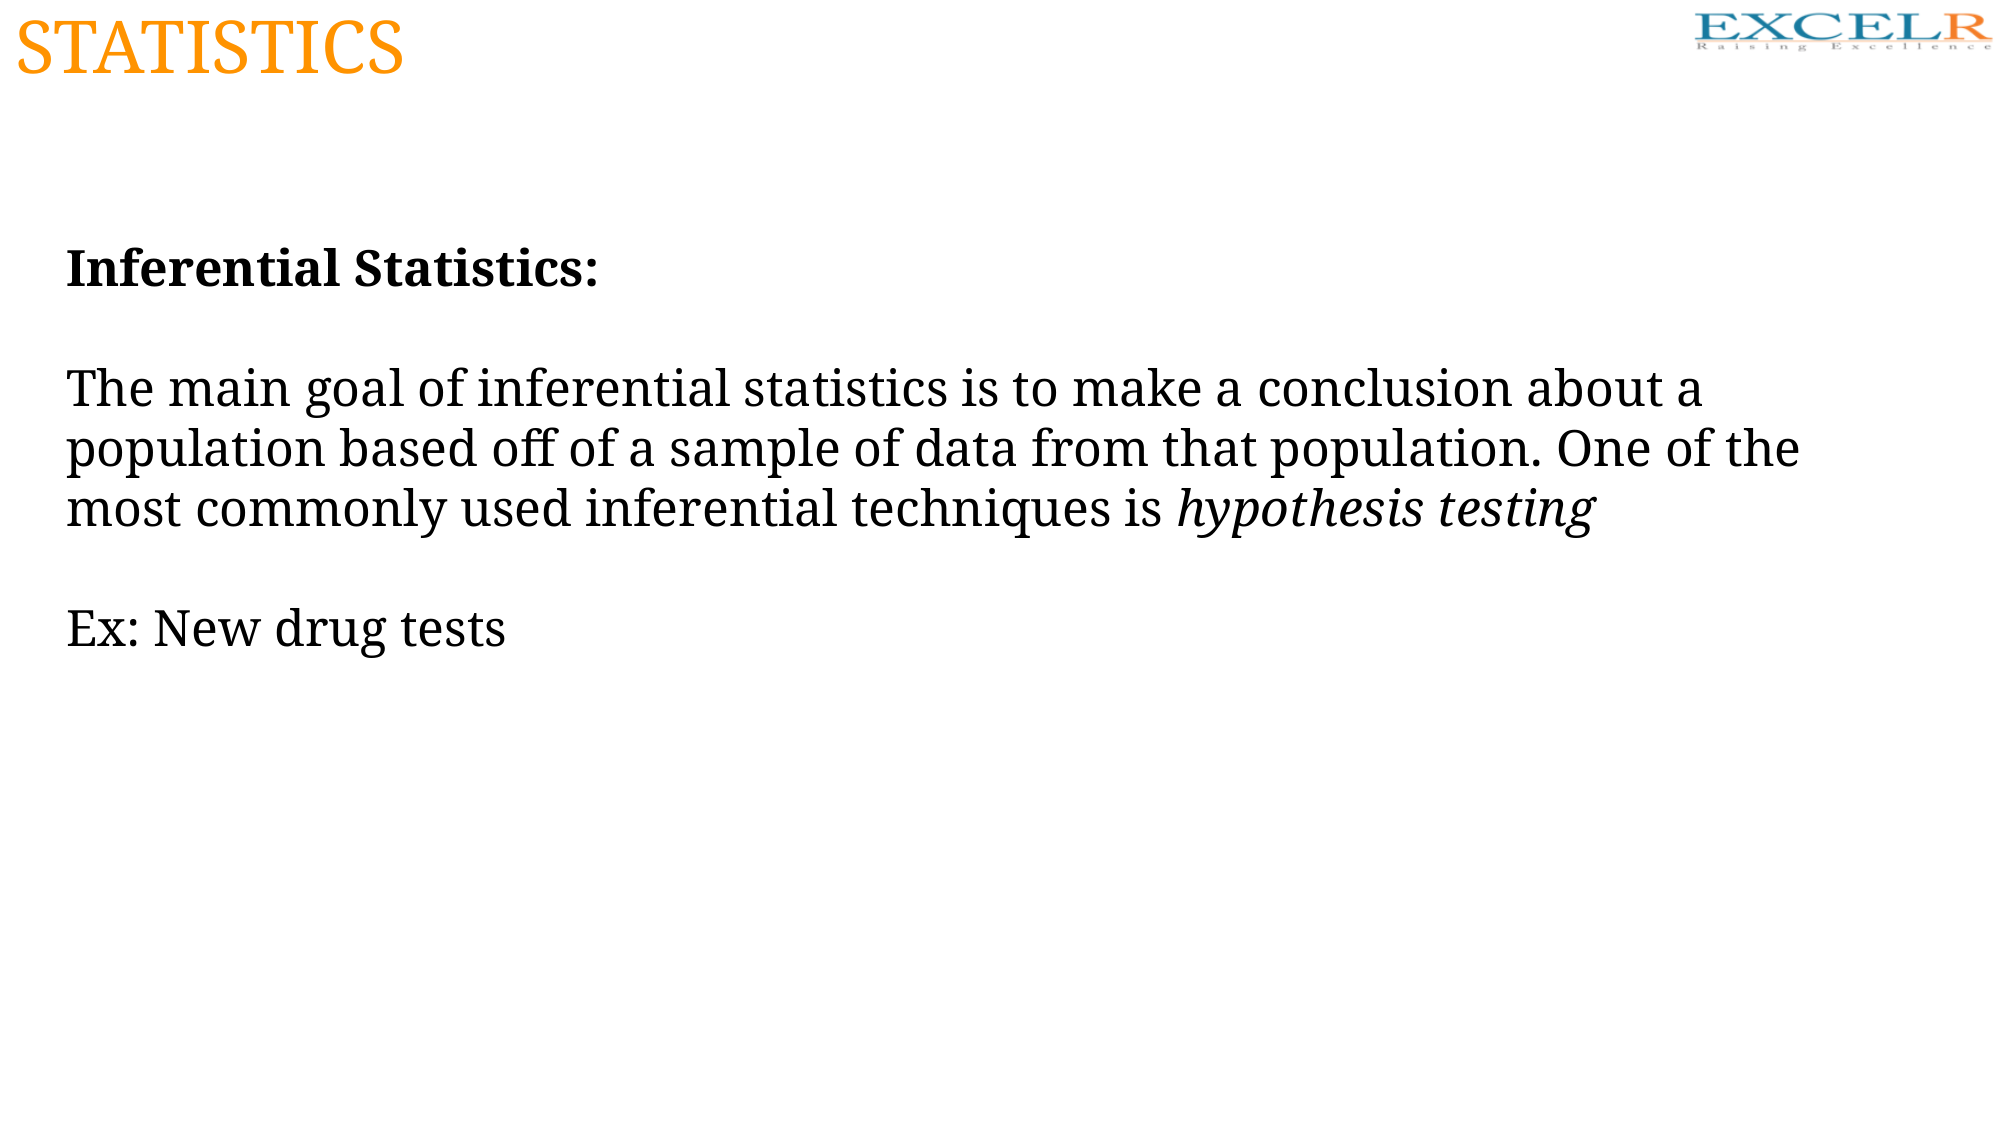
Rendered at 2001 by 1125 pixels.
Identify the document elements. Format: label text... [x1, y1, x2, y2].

picture [1692, 8, 1996, 56]
text_box Inferential Statistics: The main goal of inferential statistics is to make a conclusion about a population based off of a sample of data from that population. One of the most commonly used inferential techniques is hypothesis testing Ex: New drug tests [51, 229, 1894, 665]
text_box STATISTICS [0, 0, 427, 100]
